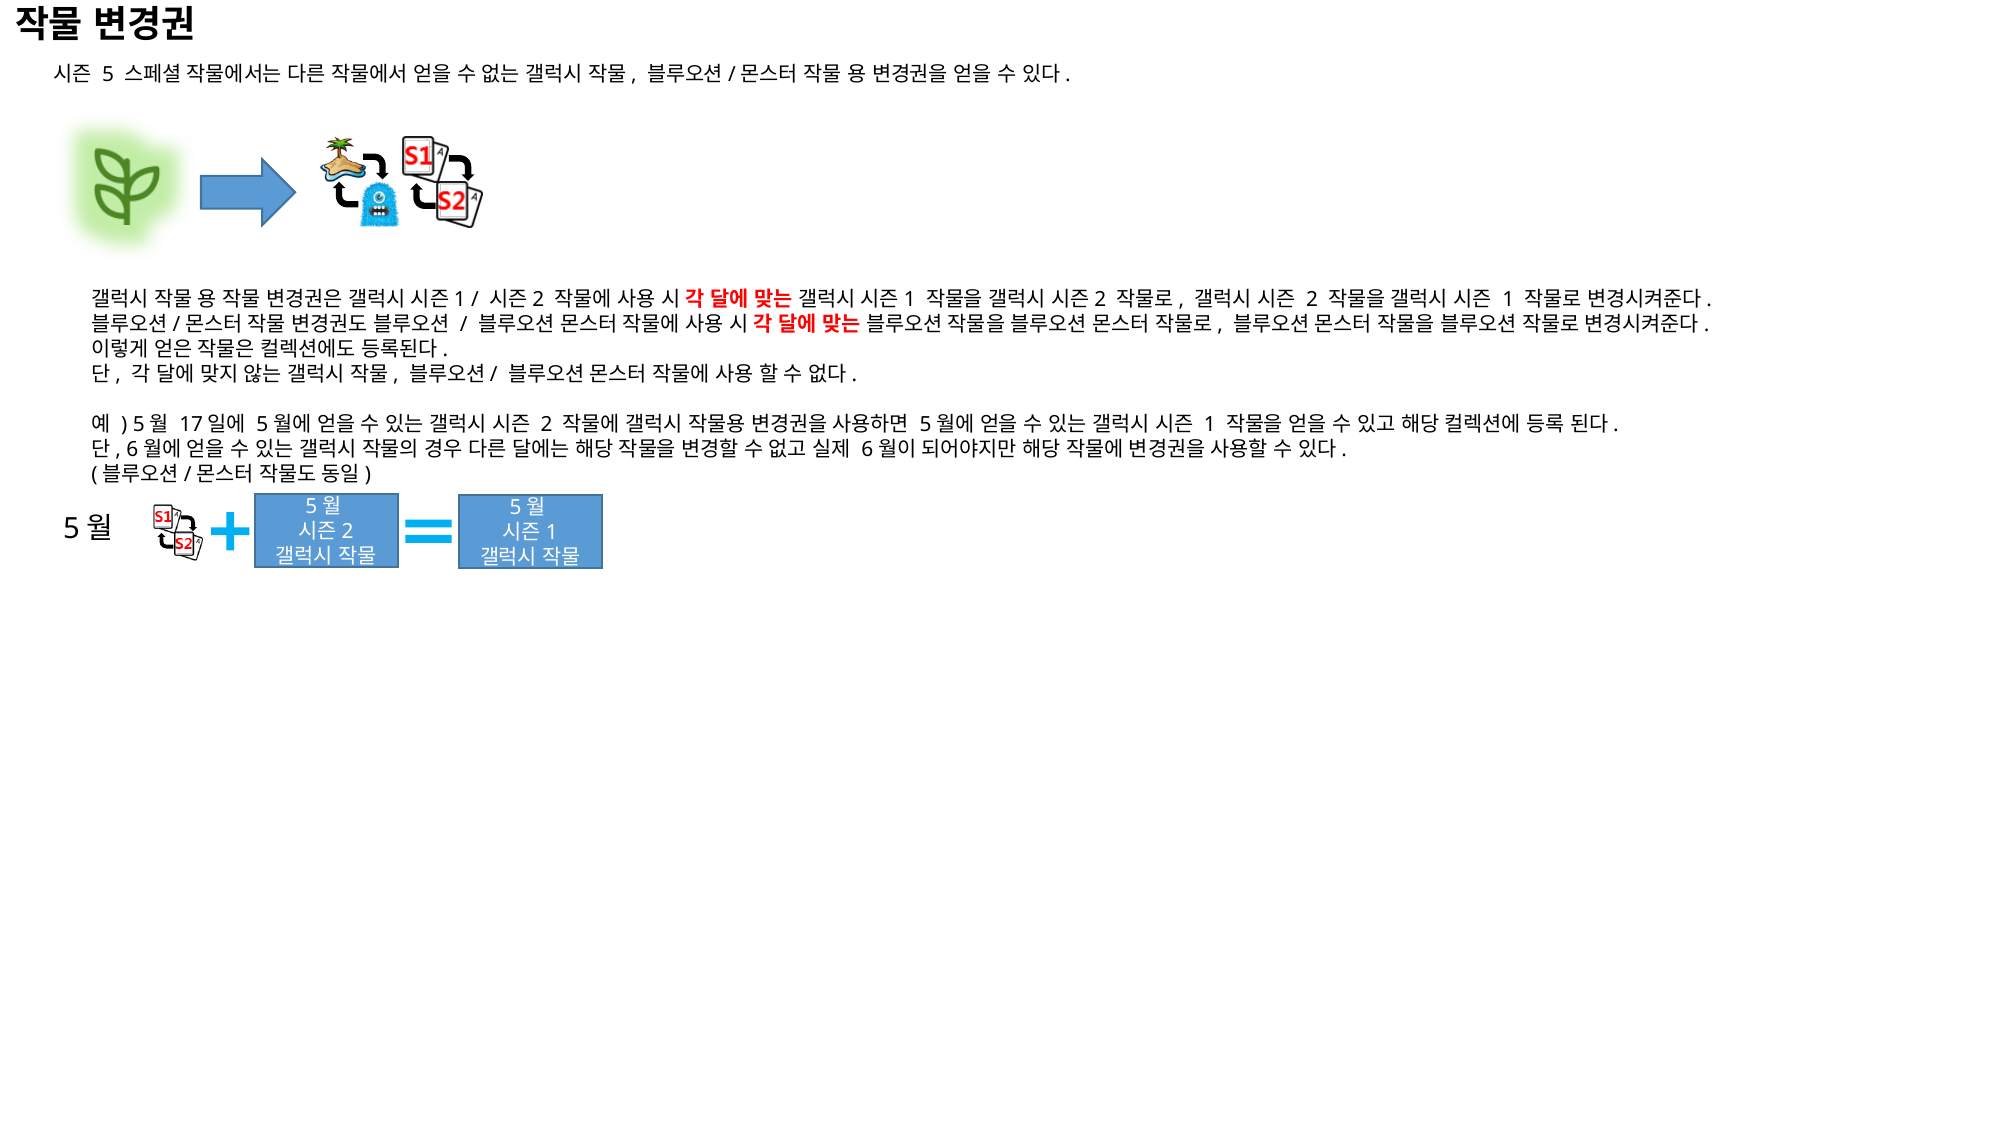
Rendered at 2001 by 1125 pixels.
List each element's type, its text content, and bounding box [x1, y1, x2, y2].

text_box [56, 493, 602, 568]
text_box 갤럭시 작물 용 작물 변경권은 갤럭시 시즌1 / 시즌2 작물에 사용 시 각 달에 맞는 갤럭시 시즌1 작물을 갤럭시 시즌2 작물로, 갤럭시 시즌 2 작물을 갤럭시 시즌 1 작물로 변경시켜준다. 블루오션/몬스터 작물 변경권도 블루오션 / 블루오션 몬스터 작물에 사용 시 각 달에 맞는 블루오션 작물을 블루오션 몬스터 작물로, 블루오션 몬스터 작물을 블루오션 작물로 변경시켜준다. 이렇게 얻은 작물은 컬렉션에도 등록된다. 단, 각 달에 맞지 않는 갤럭시 작물, 블루오션/ 블루오션 몬스터 작물에 사용 할 수 없다. 예 ) 5월 17일에 5월에 얻을 수 있는 갤럭시 시즌 2 작물에 갤럭시 작물용 변경권을 사용하면 5월에 얻을 수 있는 갤럭시 시즌 1 작물을 얻을 수 있고 해당 컬렉션에 등록 된다. 단, 6월에 얻을 수 있는 갤럭시 작물의 경우 다른 달에는 해당 작물을 변경할 수 없고 실제 6월이 되어야지만 해당 작물에 변경권을 사용할 수 있다. (블루오션/몬스터 작물도 동일) [76, 278, 1727, 493]
title 작물 변경권 [0, 0, 2000, 54]
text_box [56, 131, 483, 231]
text_box 시즌 5 스페셜 작물에서는 다른 작물에서 얻을 수 없는 갤럭시 작물, 블루오션/몬스터 작물 용 변경권을 얻을 수 있다. [38, 53, 1086, 94]
